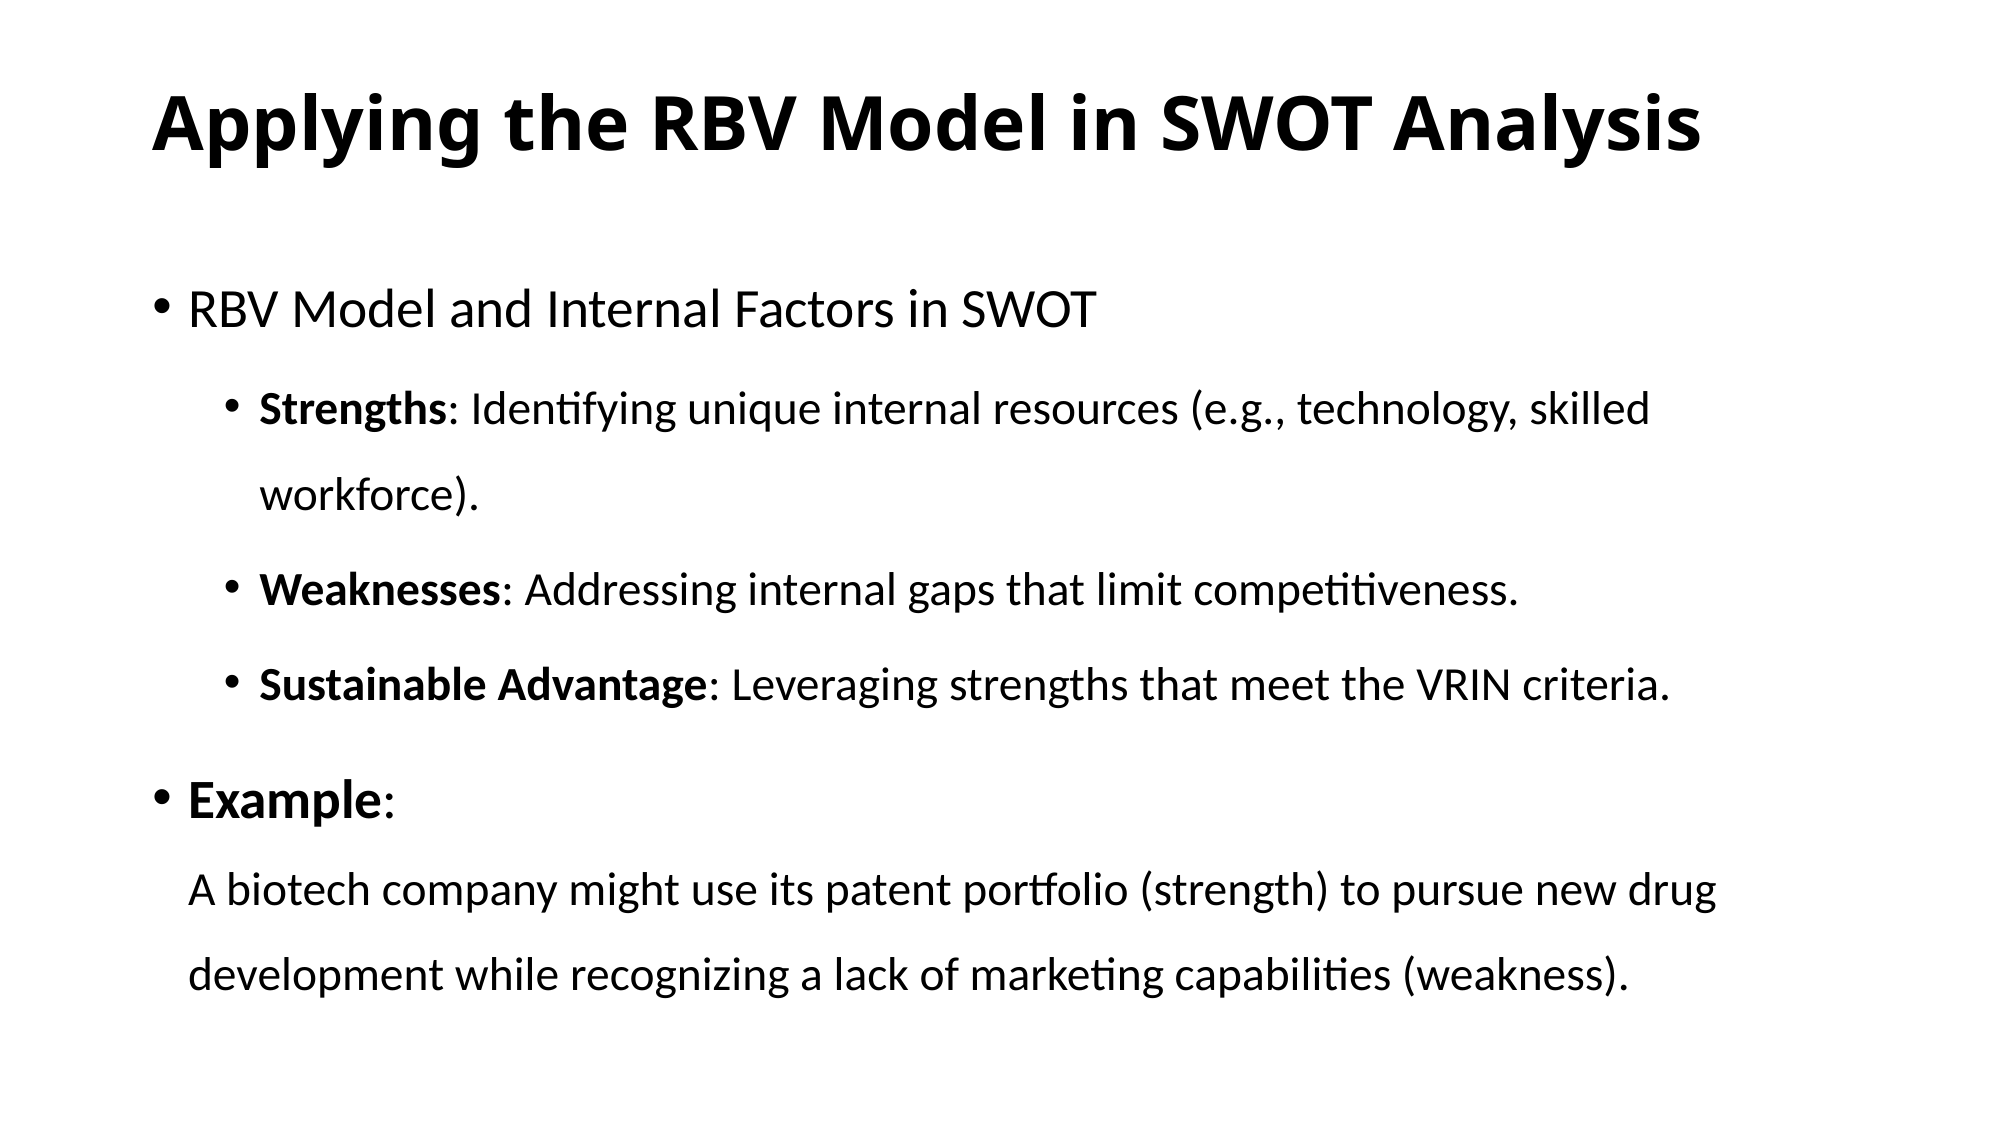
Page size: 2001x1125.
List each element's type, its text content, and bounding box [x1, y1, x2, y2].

title Applying the RBV Model in SWOT Analysis [137, 59, 1863, 194]
list RBV Model and Internal Factors in SWOT Strengths: Identifying unique internal resources (e.g., technology, skilled workforce). Weaknesses: Addressing internal gaps that limit competitiveness. Sustainable Advantage: Leveraging strengths that meet the VRIN criteria. Example: A biotech company might use its patent portfolio (strength) to pursue new drug development while recognizing a lack of marketing capabilities (weakness). [137, 231, 1863, 1014]
